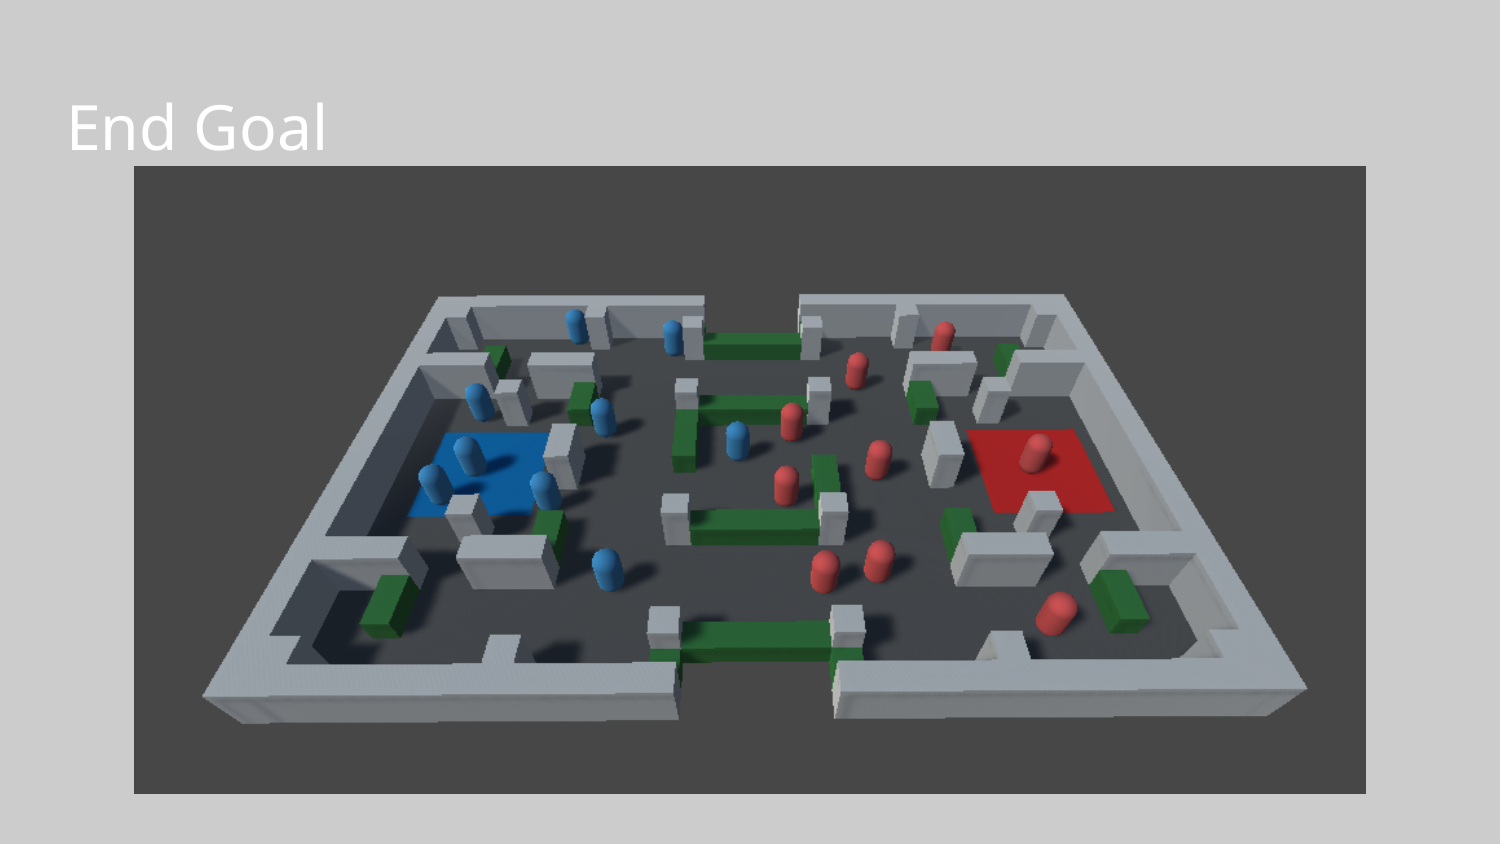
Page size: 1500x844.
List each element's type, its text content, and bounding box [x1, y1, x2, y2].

picture [134, 166, 1366, 794]
title End Goal [51, 72, 1449, 167]
